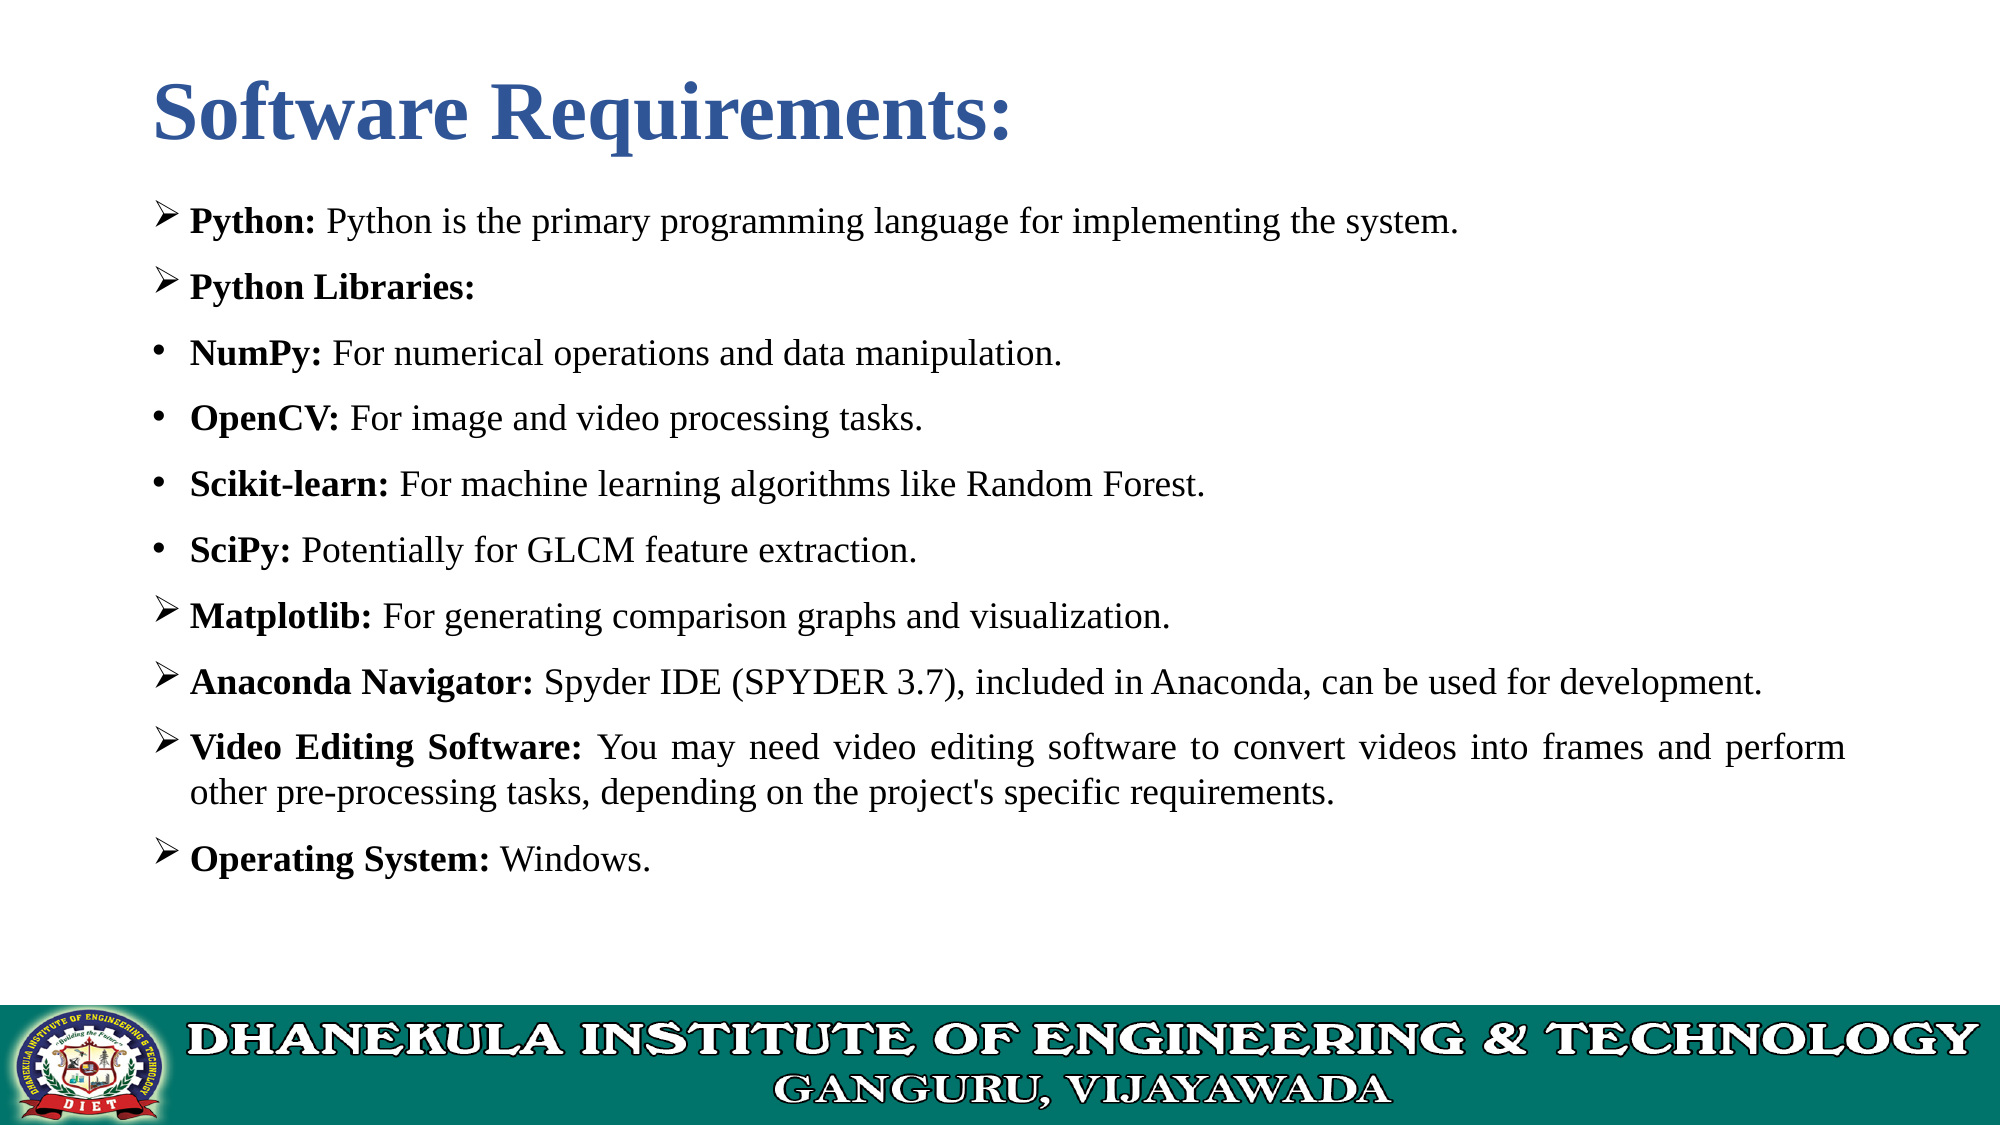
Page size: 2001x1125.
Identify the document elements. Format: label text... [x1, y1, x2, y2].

list Python: Python is the primary programming language for implementing the system. Python Libraries: NumPy: For numerical operations and data manipulation. OpenCV: For image and video processing tasks. Scikit-learn: For machine learning algorithms like Random Forest. SciPy: Potentially for GLCM feature extraction. Matplotlib: For generating comparison graphs and visualization. Anaconda Navigator: Spyder IDE (SPYDER 3.7), included in Anaconda, can be used for development. Video Editing Software: You may need video editing software to convert videos into frames and perform other pre-processing tasks, depending on the project's specific requirements. Operating System: Windows. [137, 188, 1863, 903]
picture [0, 1005, 2000, 1125]
title Software Requirements: [137, 59, 1863, 188]
